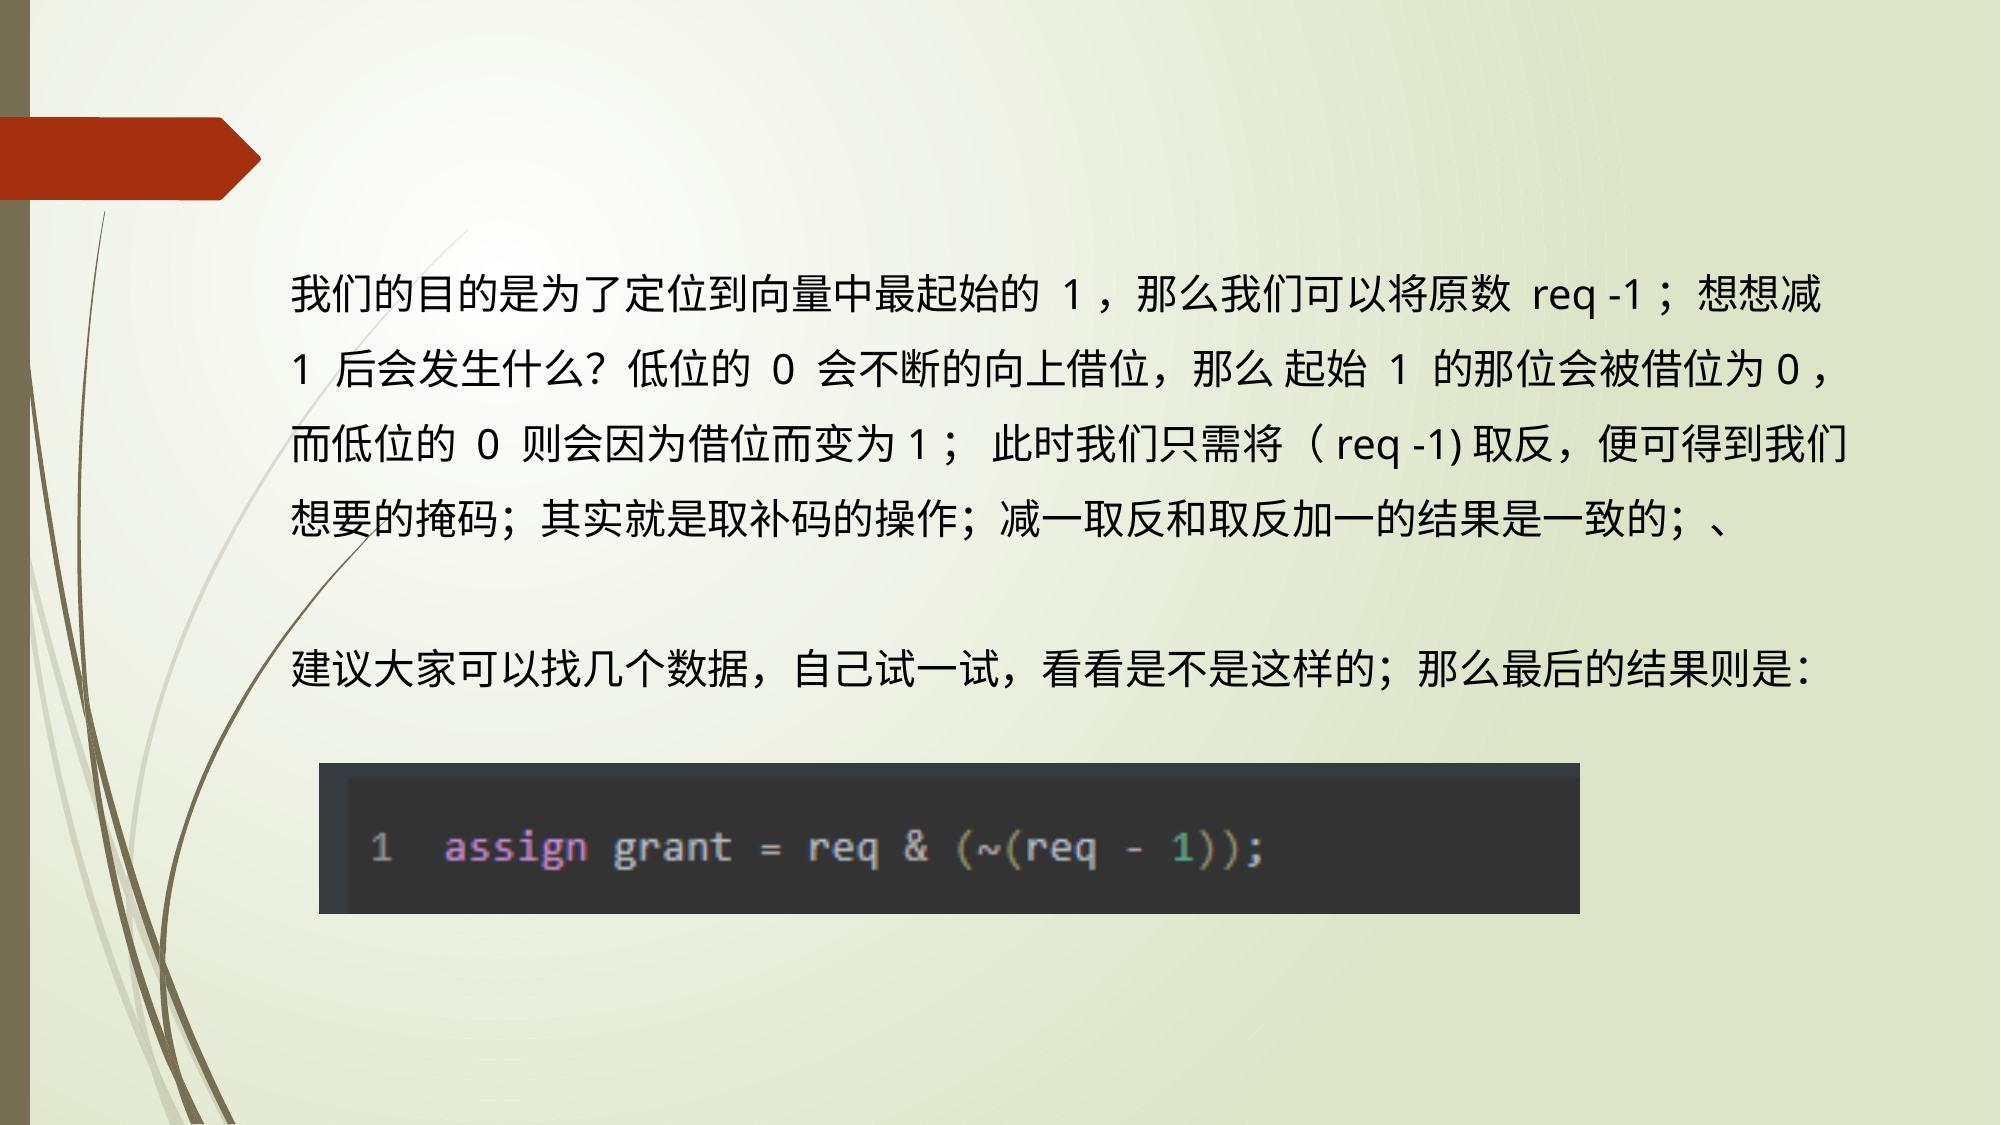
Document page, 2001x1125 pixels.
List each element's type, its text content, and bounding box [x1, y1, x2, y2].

picture [319, 763, 1581, 914]
text_box 我们的目的是为了定位到向量中最起始的 1，那么我们可以将原数 req -1；想想减 1 后会发生什么？低位的 0 会不断的向上借位，那么 起始 1 的那位会被借位为0，而低位的 0 则会因为借位而变为1； 此时我们只需将（req -1)取反，便可得到我们想要的掩码；其实就是取补码的操作；减一取反和取反加一的结果是一致的；、 建议大家可以找几个数据，自己试一试，看看是不是这样的；那么最后的结果则是： [275, 236, 1871, 701]
